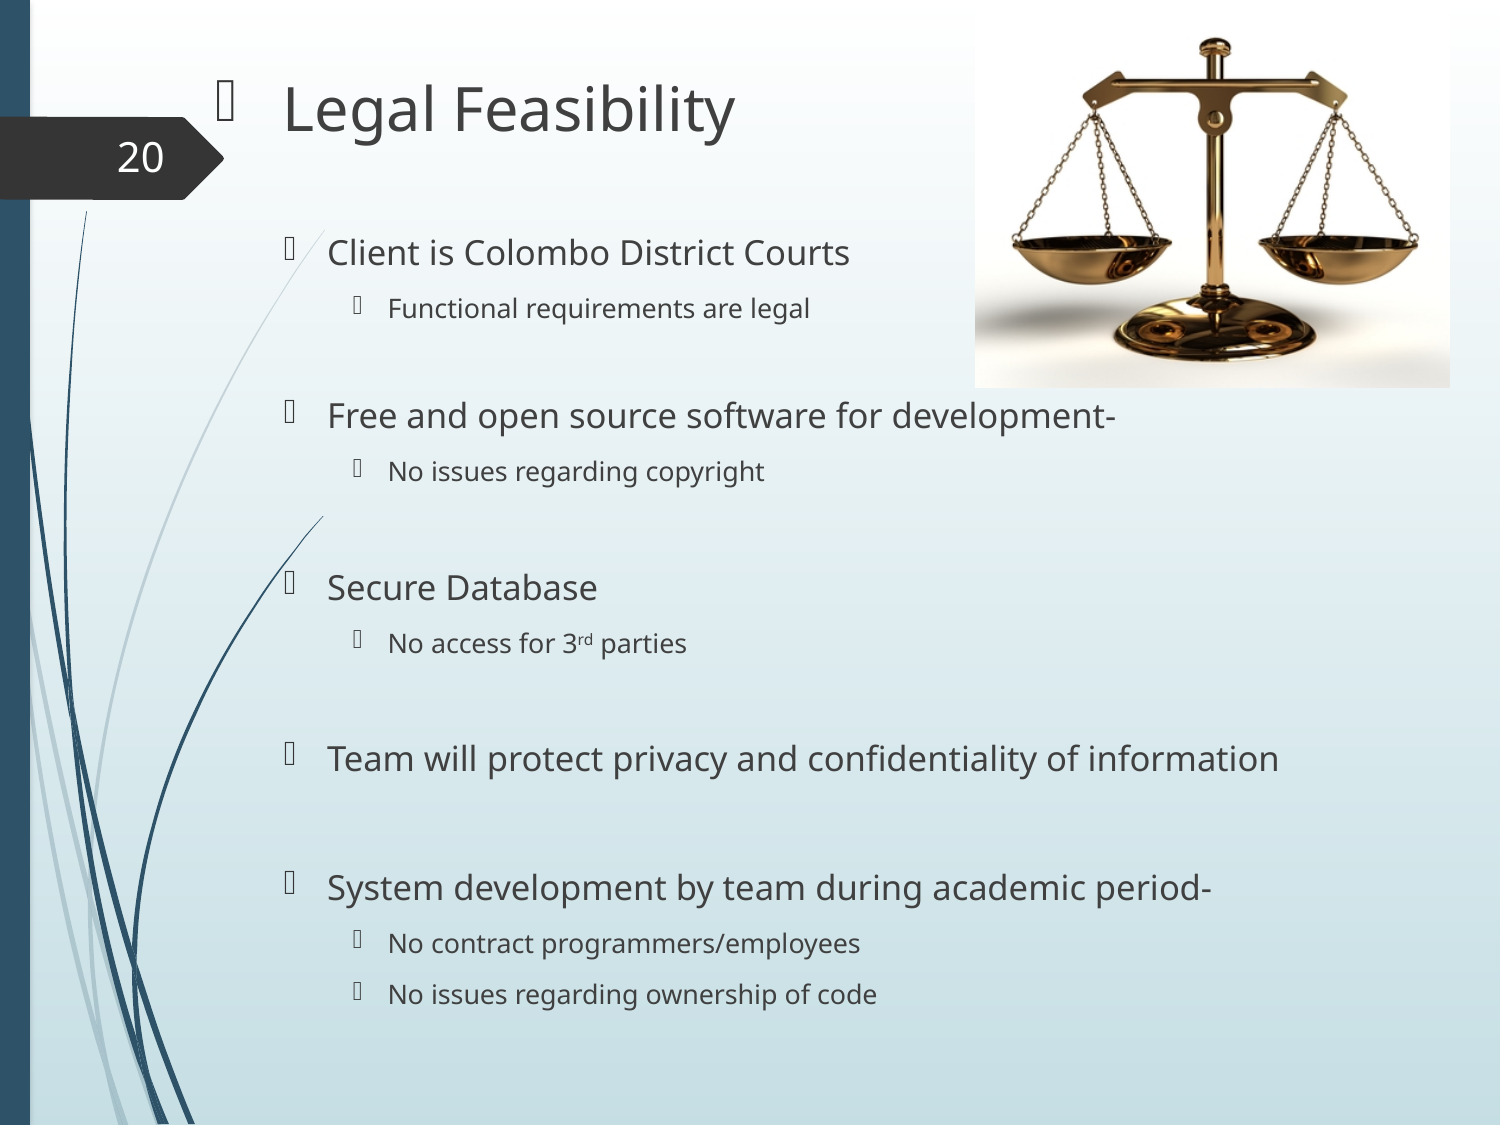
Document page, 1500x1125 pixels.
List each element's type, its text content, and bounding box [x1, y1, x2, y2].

slide_number 20 [83, 129, 180, 190]
list Legal Feasibility Client is Colombo District Courts Functional requirements are legal Free and open source software for development- No issues regarding copyright Secure Database No access for 3rd parties Team will protect privacy and confidentiality of information System development by team during academic period- No contract programmers/employees No issues regarding ownership of code [200, 62, 1475, 1025]
picture [974, 0, 1451, 388]
